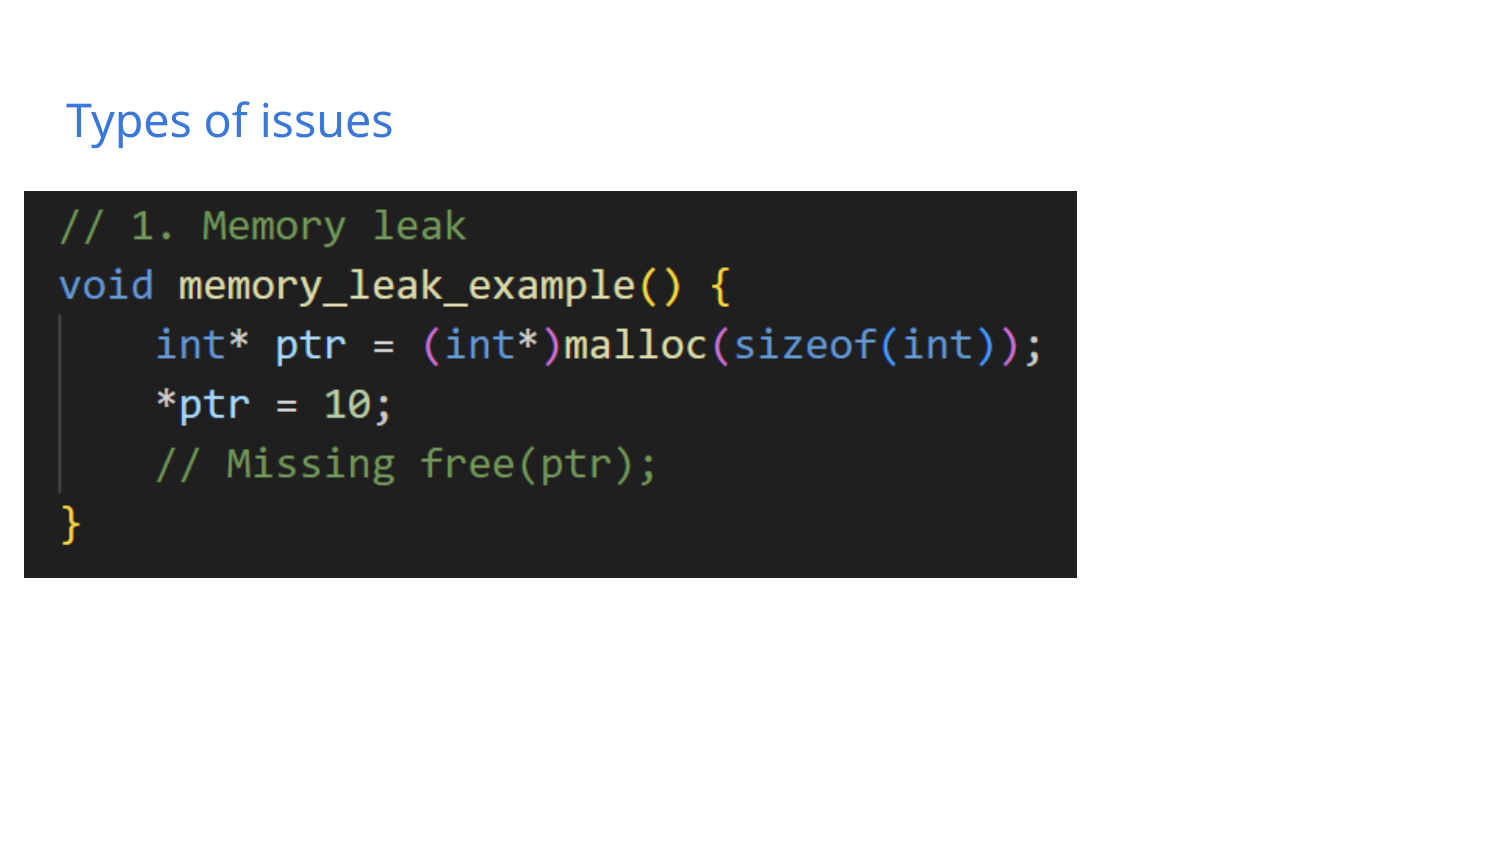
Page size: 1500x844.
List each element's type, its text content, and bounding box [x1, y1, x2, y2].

title Types of issues [51, 72, 1449, 167]
picture [24, 191, 1077, 579]
